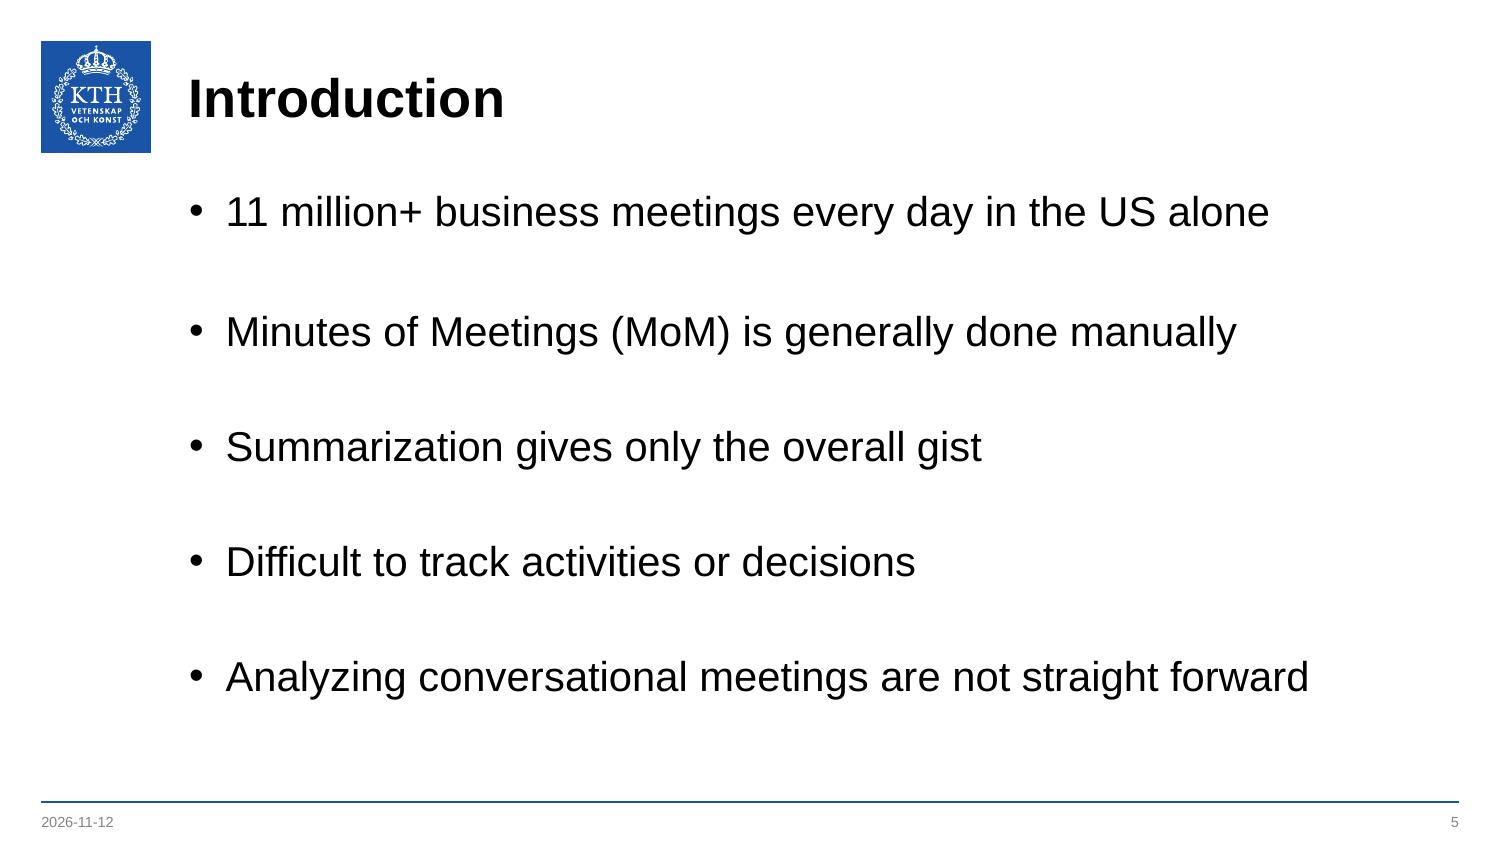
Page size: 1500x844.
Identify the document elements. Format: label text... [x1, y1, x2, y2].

list 11 million+ business meetings every day in the US alone Minutes of Meetings (MoM) is generally done manually Summarization gives only the overall gist Difficult to track activities or decisions Analyzing conversational meetings are not straight forward [174, 182, 1415, 775]
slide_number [41, 811, 379, 832]
slide_number 5 [1121, 811, 1459, 832]
title Introduction [173, 41, 1413, 152]
